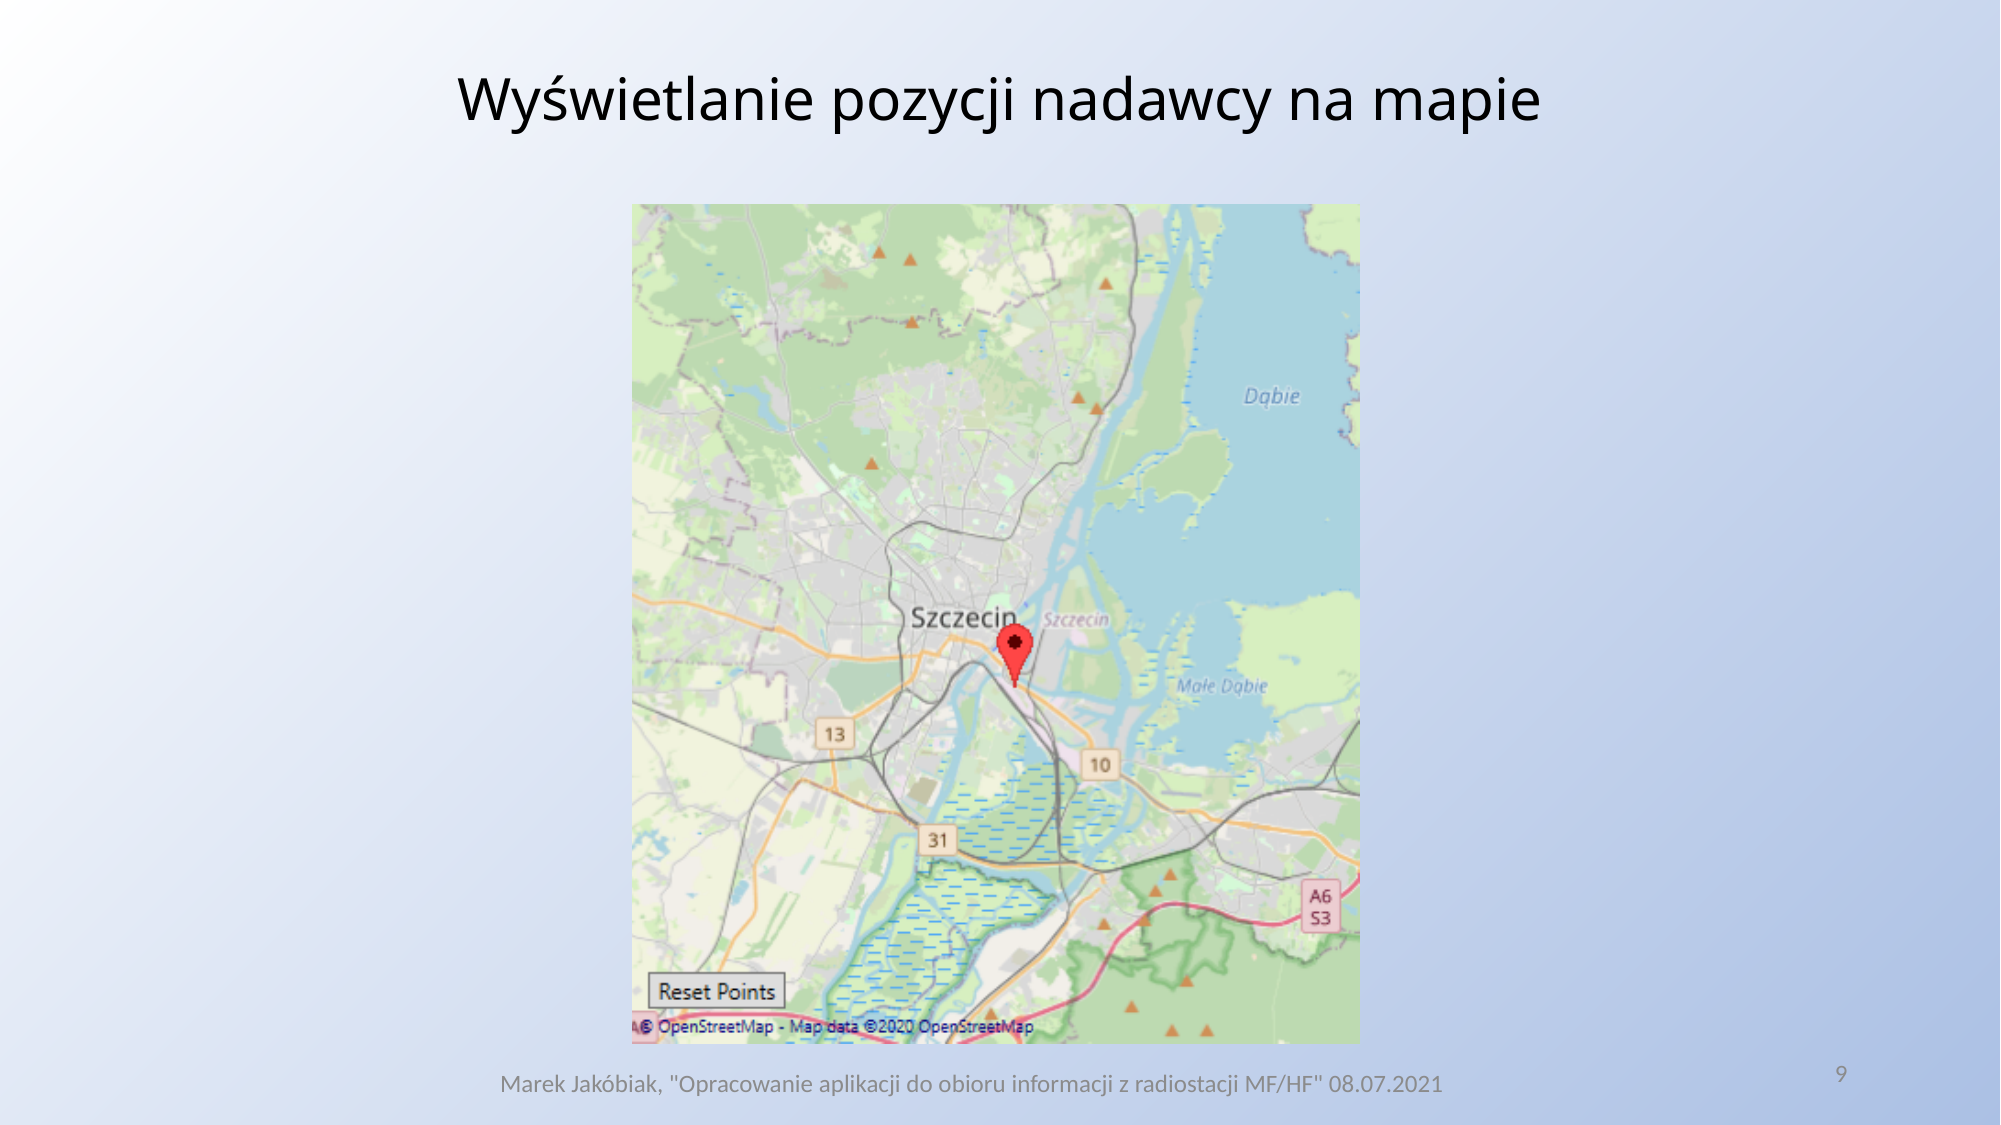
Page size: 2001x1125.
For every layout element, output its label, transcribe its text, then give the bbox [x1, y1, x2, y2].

picture [632, 204, 1360, 1044]
text_box Marek Jakóbiak, "Opracowanie aplikacji do obioru informacji z radiostacji MF/HF" 08.07.2021 [137, 1052, 1809, 1113]
slide_number 9 [1412, 1042, 1863, 1103]
title Wyświetlanie pozycji nadawcy na mapie [137, 59, 1863, 144]
